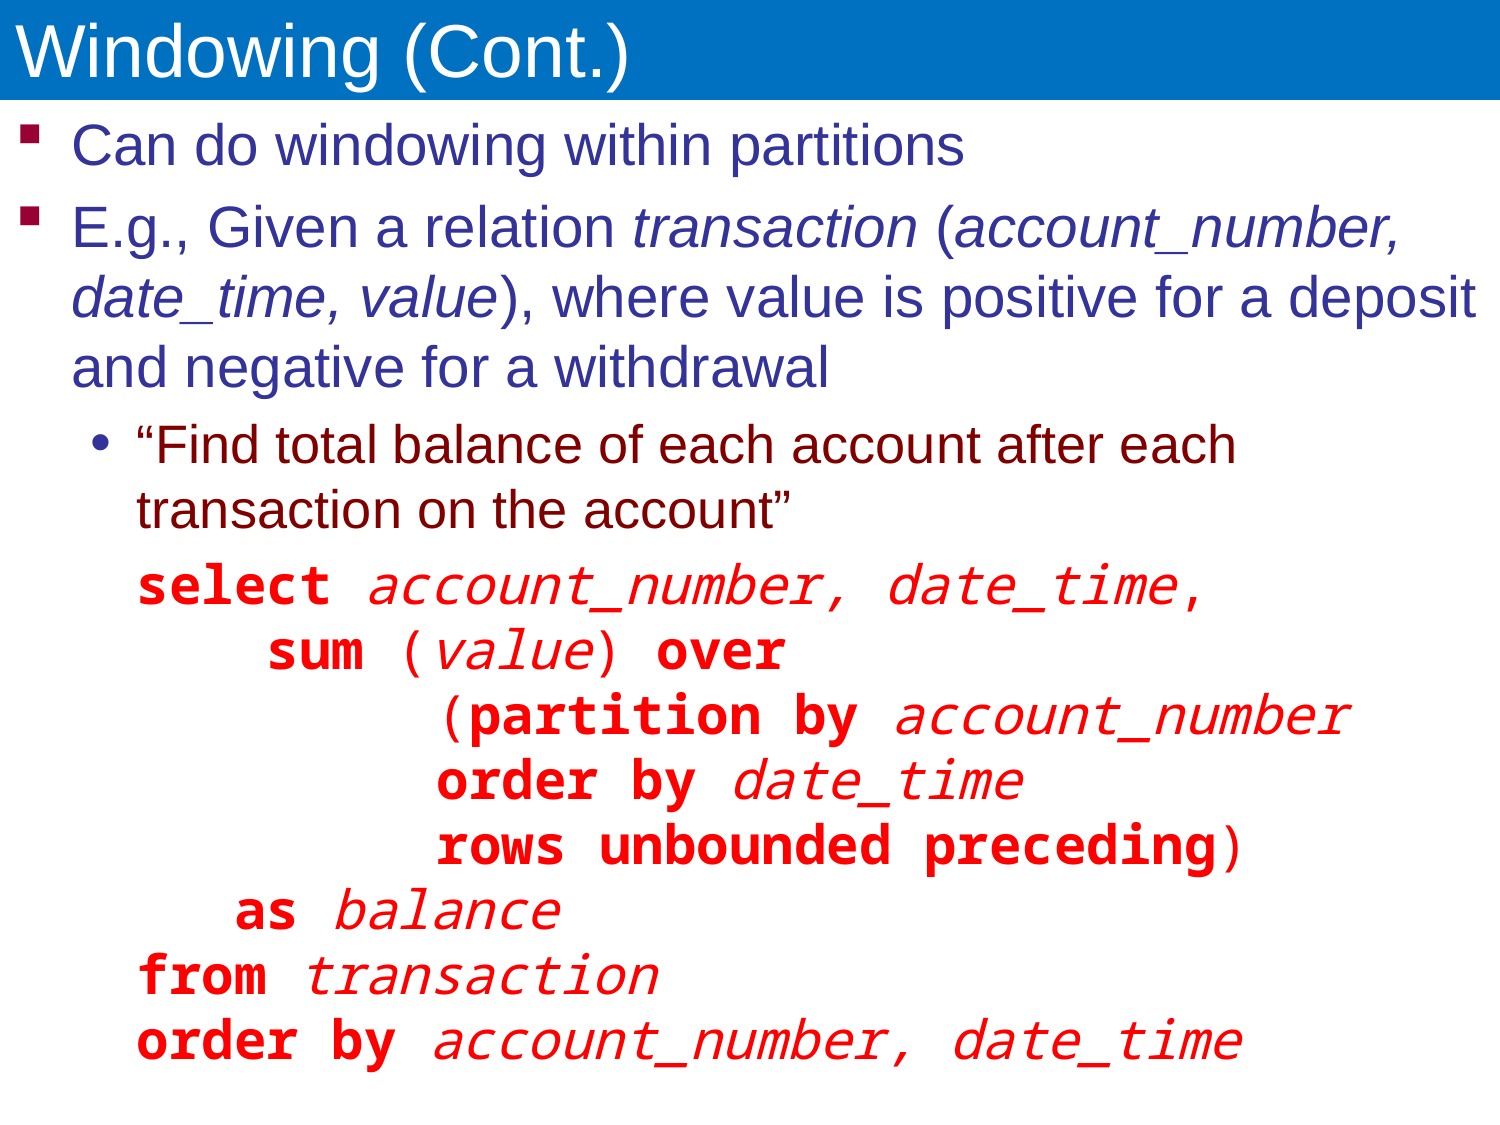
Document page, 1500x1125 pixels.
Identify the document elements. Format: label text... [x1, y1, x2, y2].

title Windowing (Cont.) [0, 0, 1500, 99]
list Can do windowing within partitions E.g., Given a relation transaction (account_number, date_time, value), where value is positive for a deposit and negative for a withdrawal “Find total balance of each account after each transaction on the account” select account_number, date_time, sum (value) over (partition by account_number order by date_time rows unbounded preceding) as balance from transaction order by account_number, date_time [0, 99, 1500, 1125]
